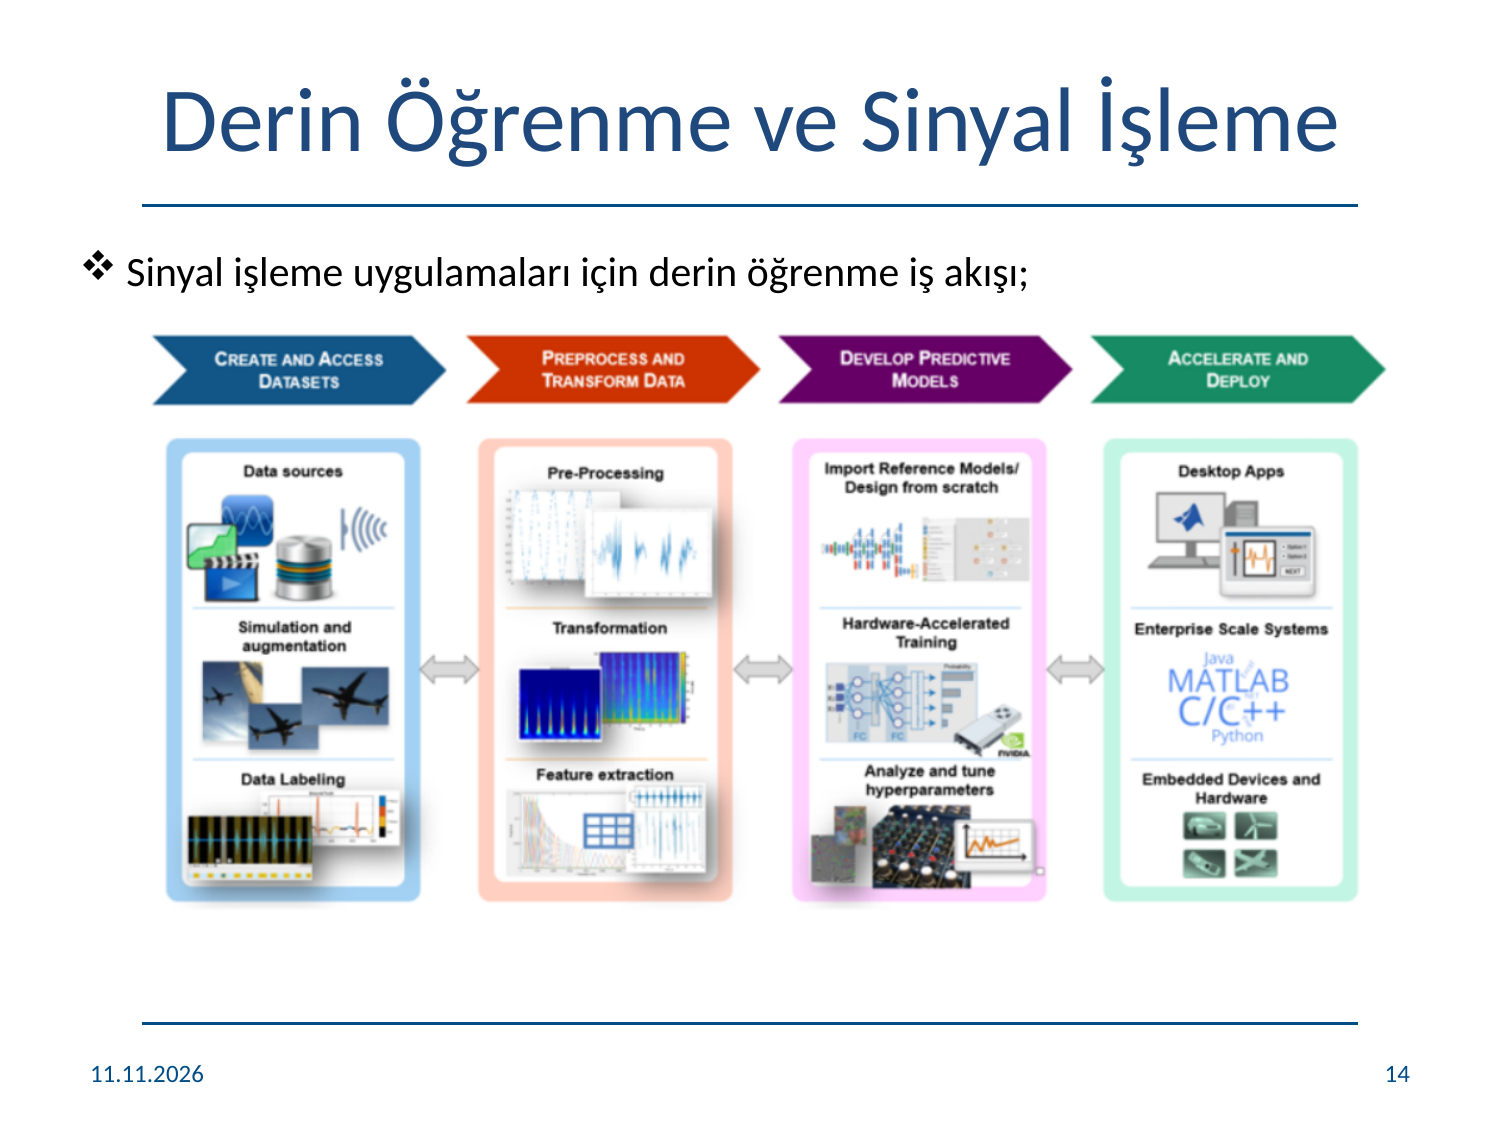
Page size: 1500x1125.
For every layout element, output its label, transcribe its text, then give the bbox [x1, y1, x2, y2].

text_box Sinyal işleme uygulamaları için derin öğrenme iş akışı; [64, 212, 1436, 303]
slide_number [75, 1042, 425, 1103]
picture [138, 318, 1426, 929]
title Derin Öğrenme ve Sinyal İşleme [76, 20, 1427, 209]
slide_number 14 [1074, 1042, 1425, 1103]
